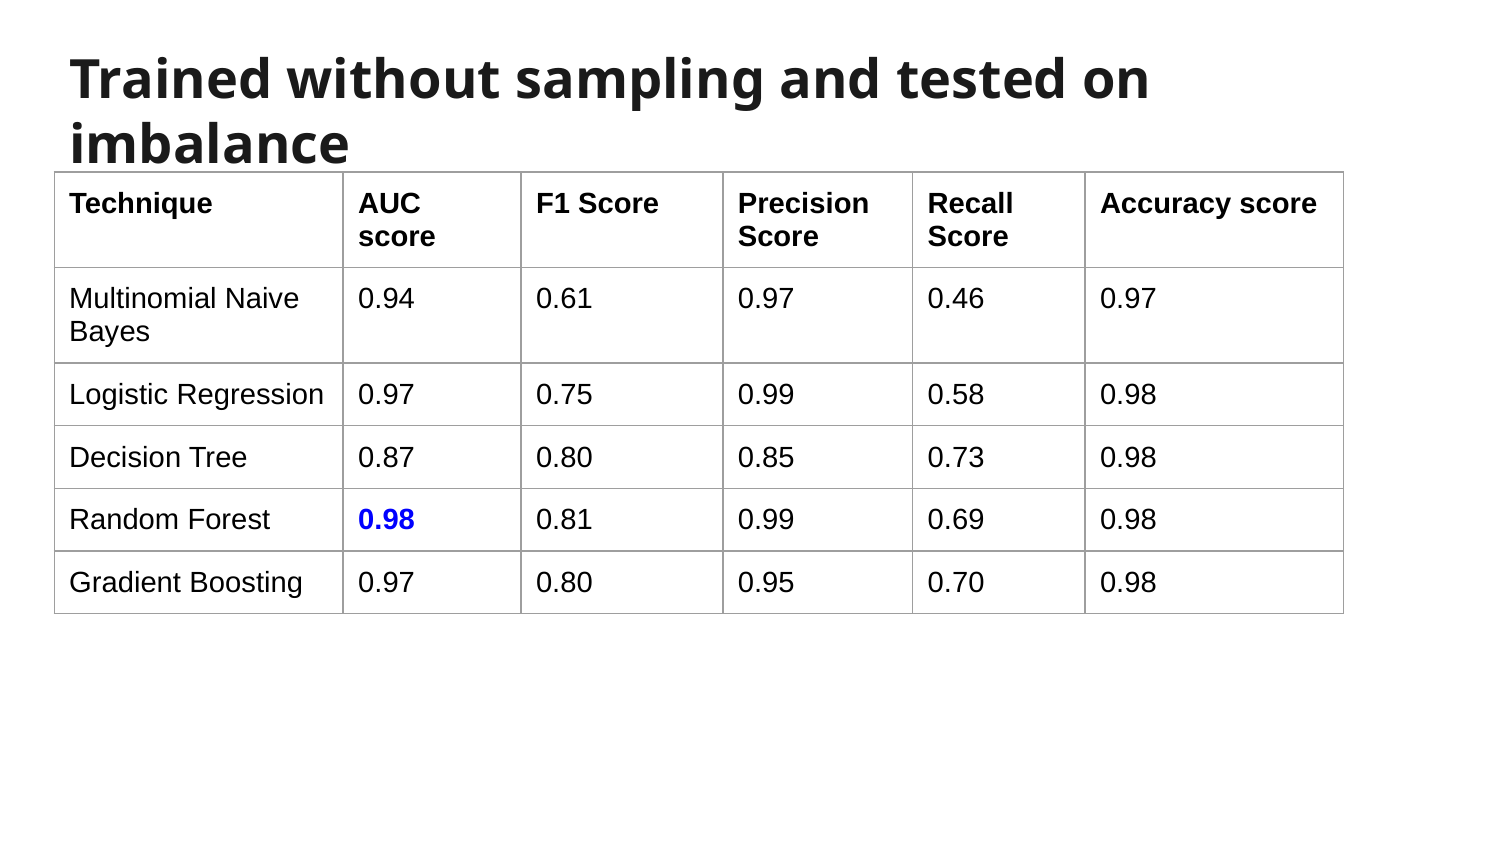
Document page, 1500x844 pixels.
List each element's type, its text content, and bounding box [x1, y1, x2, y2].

table_cell 0.81 [522, 489, 722, 550]
table_cell 0.99 [724, 364, 912, 425]
table_cell 0.69 [913, 489, 1084, 550]
table_cell 0.97 [344, 364, 520, 425]
table_cell 0.99 [724, 489, 912, 550]
table_cell Decision Tree [55, 426, 342, 488]
text_box Trained without sampling and tested on imbalance [54, 29, 1403, 106]
table_cell Gradient Boosting [55, 552, 342, 613]
table_cell 0.73 [913, 426, 1084, 488]
table_cell 0.85 [724, 426, 912, 488]
table_cell 0.98 [344, 489, 520, 550]
table_header Technique [55, 173, 342, 267]
table_header Recall Score [913, 173, 1084, 267]
table_cell 0.97 [724, 268, 912, 362]
table_cell 0.97 [1086, 268, 1343, 362]
table_cell 0.70 [913, 552, 1084, 613]
table_cell Multinomial Naive Bayes [55, 268, 342, 362]
table_cell 0.98 [1086, 552, 1343, 613]
table_header Accuracy score [1086, 173, 1343, 267]
table_cell 0.95 [724, 552, 912, 613]
table_header Precision Score [724, 173, 912, 267]
table_cell Random Forest [55, 489, 342, 550]
table_cell 0.80 [522, 426, 722, 488]
table_cell 0.97 [344, 552, 520, 613]
table_header F1 Score [522, 173, 722, 267]
table_cell 0.80 [522, 552, 722, 613]
table_cell 0.98 [1086, 489, 1343, 550]
table_cell 0.61 [522, 268, 722, 362]
table_cell 0.98 [1086, 364, 1343, 425]
table_cell 0.98 [1086, 426, 1343, 488]
table_cell 0.46 [913, 268, 1084, 362]
table_cell 0.87 [344, 426, 520, 488]
table_cell Logistic Regression [55, 364, 342, 425]
table_cell 0.94 [344, 268, 520, 362]
table_header AUC score [344, 173, 520, 267]
table_cell 0.58 [913, 364, 1084, 425]
table_cell 0.75 [522, 364, 722, 425]
